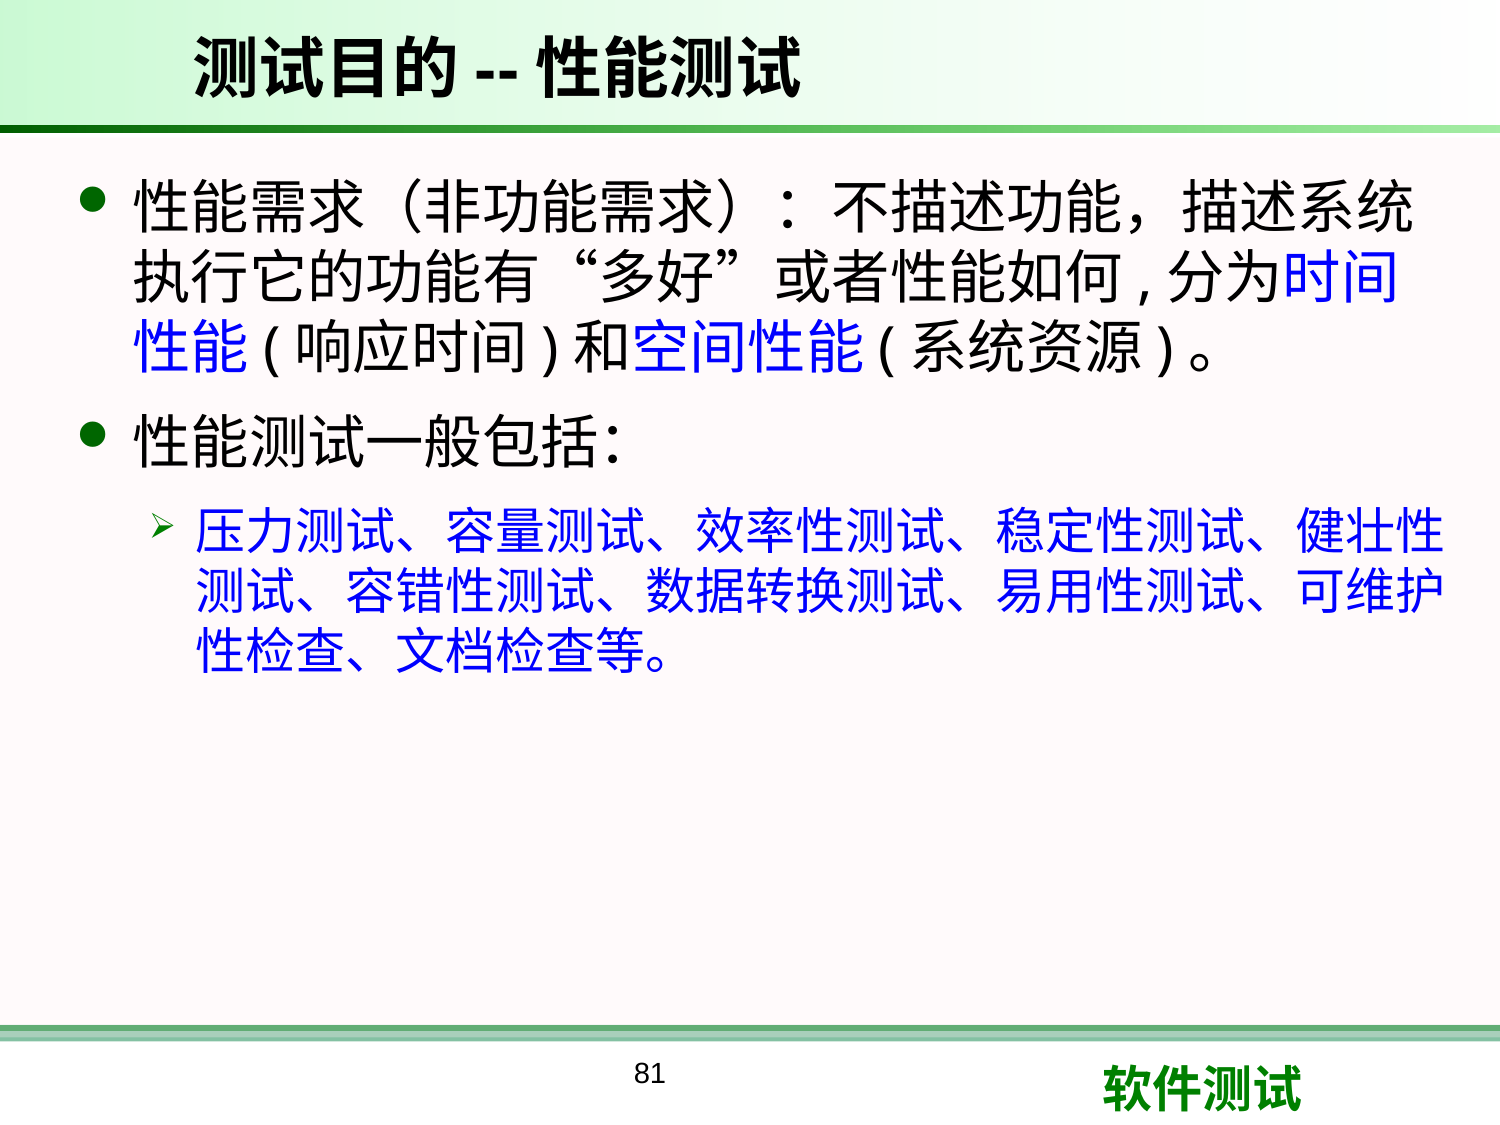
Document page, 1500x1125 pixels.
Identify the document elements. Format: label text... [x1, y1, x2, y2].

title 测试目的--性能测试 [176, 12, 1223, 119]
footer 81 [412, 1046, 888, 1125]
list 性能需求（非功能需求）：不描述功能，描述系统执行它的功能有“多好”或者性能如何,分为时间性能(响应时间)和空间性能(系统资源)。 性能测试一般包括： 压力测试、容量测试、效率性测试、稳定性测试、健壮性测试、容错性测试、数据转换测试、易用性测试、可维护性检查、文档检查等。 [58, 162, 1463, 1001]
